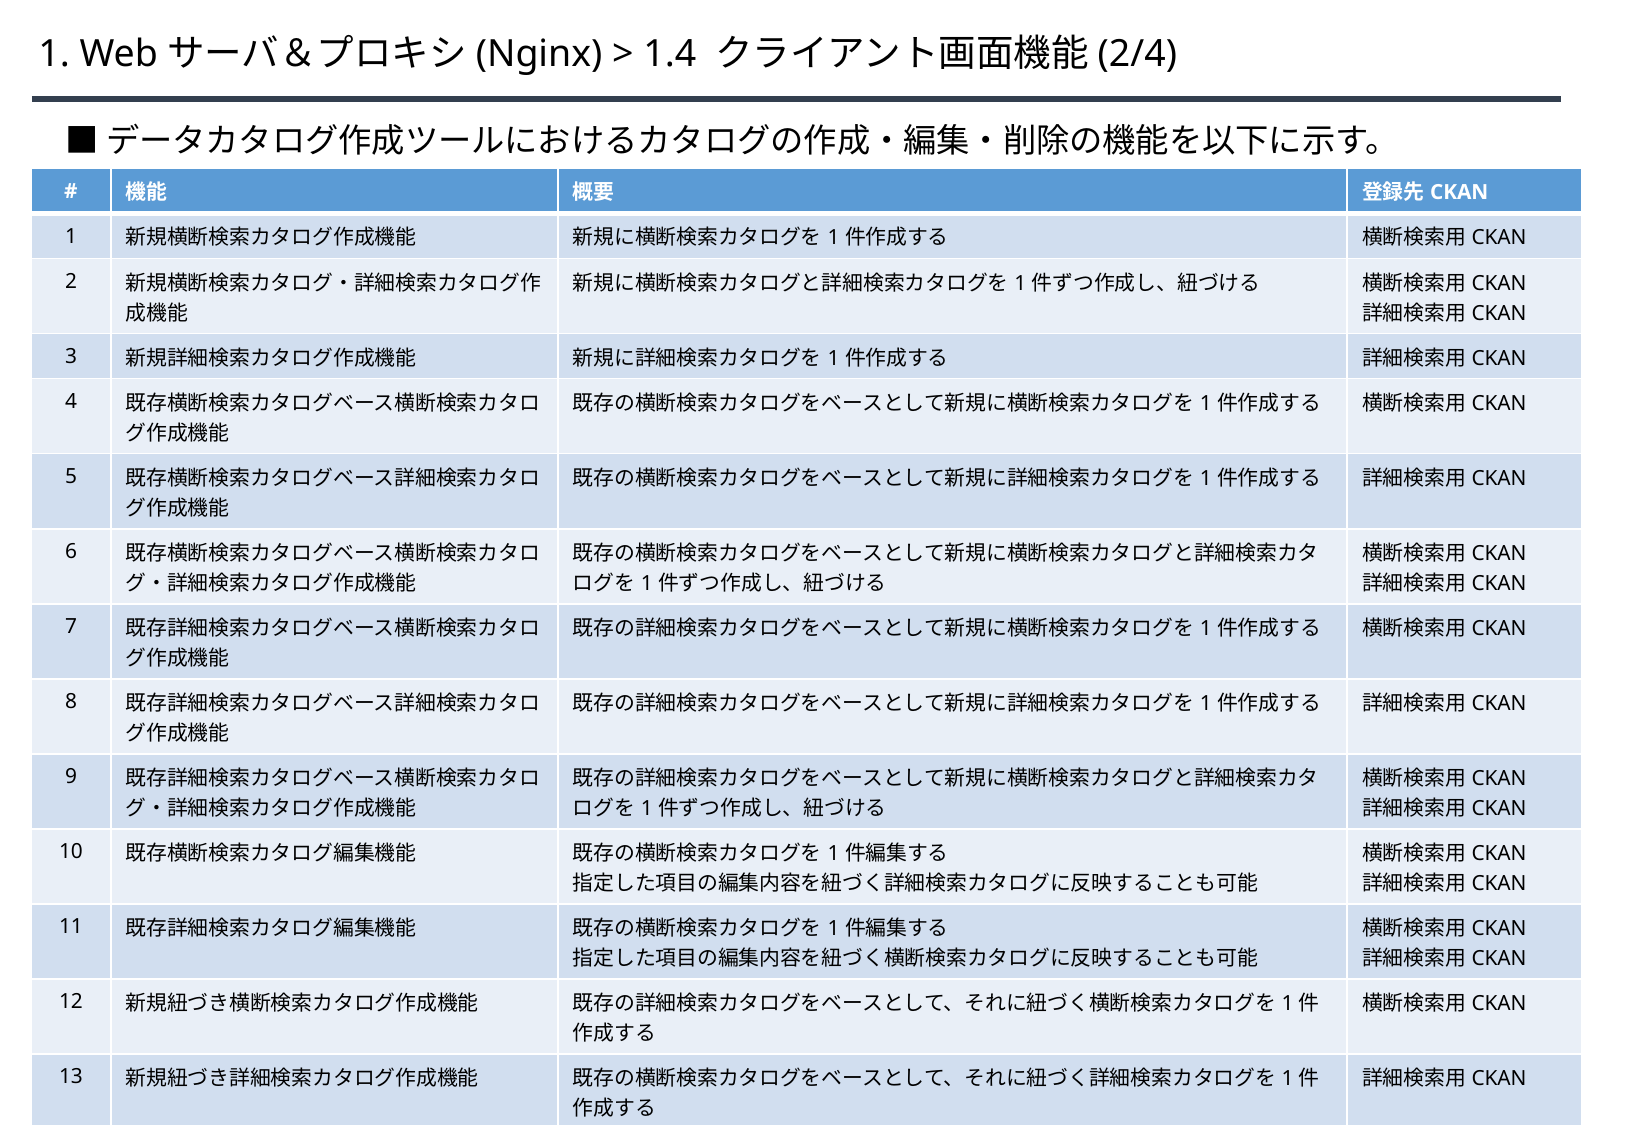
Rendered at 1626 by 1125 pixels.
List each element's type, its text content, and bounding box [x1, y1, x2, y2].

table_cell 3 [32, 334, 110, 378]
table_cell 横断検索用CKAN [1348, 379, 1581, 453]
table_cell 既存の横断検索カタログをベースとして新規に詳細検索カタログを1件作成する [559, 454, 1346, 528]
table_cell 横断検索用CKAN 詳細検索用CKAN [1348, 530, 1581, 603]
table_cell 10 [32, 830, 110, 903]
text_box ■データカタログ作成ツールにおけるカタログの作成・編集・削除の機能を以下に示す。 [50, 111, 1575, 183]
table_cell 既存の横断検索カタログをベースとして、それに紐づく詳細検索カタログを1件作成する [559, 1055, 1346, 1125]
table_cell 既存の横断検索カタログをベースとして新規に横断検索カタログを1件作成する [559, 379, 1346, 453]
table_cell 横断検索用CKAN 詳細検索用CKAN [1348, 259, 1581, 333]
table_cell 新規に詳細検索カタログを1件作成する [559, 334, 1346, 378]
table_cell 横断検索用CKAN [1348, 605, 1581, 678]
table_cell 横断検索用CKAN 詳細検索用CKAN [1348, 830, 1581, 903]
table_cell 既存の詳細検索カタログをベースとして新規に横断検索カタログを1件作成する [559, 605, 1346, 678]
table_cell 11 [32, 905, 110, 978]
table_cell 詳細検索用CKAN [1348, 1055, 1581, 1125]
table_cell 8 [32, 680, 110, 753]
table_cell 7 [32, 605, 110, 678]
table_cell 新規に横断検索カタログを1件作成する [559, 216, 1346, 258]
table_cell 4 [32, 379, 110, 453]
table_cell 13 [32, 1055, 110, 1125]
table_cell 新規横断検索カタログ・詳細検索カタログ作成機能 [112, 259, 557, 333]
table_cell 詳細検索用CKAN [1348, 680, 1581, 753]
table_cell 12 [32, 980, 110, 1053]
table_header 登録先CKAN [1348, 169, 1581, 211]
table_cell 1 [32, 216, 110, 258]
table_cell 既存の横断検索カタログをベースとして新規に横断検索カタログと詳細検索カタログを1件ずつ作成し、紐づける [559, 530, 1346, 603]
table_cell 2 [32, 259, 110, 333]
table_cell 横断検索用CKAN [1348, 216, 1581, 258]
table_header 機能 [112, 183, 557, 211]
table_cell 既存詳細検索カタログベース横断検索カタログ・詳細検索カタログ作成機能 [112, 755, 557, 828]
table_header 概要 [559, 183, 1346, 211]
table_cell 詳細検索用CKAN [1348, 454, 1581, 528]
table_cell 既存の詳細検索カタログをベースとして新規に詳細検索カタログを1件作成する [559, 680, 1346, 753]
table_cell 5 [32, 454, 110, 528]
table_cell 既存横断検索カタログ編集機能 [112, 830, 557, 903]
table_cell 横断検索用CKAN 詳細検索用CKAN [1348, 755, 1581, 828]
table_cell 既存の横断検索カタログを1件編集する 指定した項目の編集内容を紐づく詳細検索カタログに反映することも可能 [559, 830, 1346, 903]
table_cell 既存の詳細検索カタログをベースとして、それに紐づく横断検索カタログを1件作成する [559, 980, 1346, 1053]
table_cell 既存詳細検索カタログ編集機能 [112, 905, 557, 978]
table_cell 横断検索用CKAN [1348, 980, 1581, 1053]
table_cell 新規横断検索カタログ作成機能 [112, 216, 557, 258]
table_cell 既存横断検索カタログベース詳細検索カタログ作成機能 [112, 454, 557, 528]
table_cell 新規紐づき横断検索カタログ作成機能 [112, 980, 557, 1053]
table_cell 既存横断検索カタログベース横断検索カタログ作成機能 [112, 379, 557, 453]
table_cell 既存の横断検索カタログを1件編集する 指定した項目の編集内容を紐づく横断検索カタログに反映することも可能 [559, 905, 1346, 978]
title 1. Webサーバ＆プロキシ(Nginx) > 1.4 クライアント画面機能(2/4) [38, 19, 1526, 91]
table_cell 新規詳細検索カタログ作成機能 [112, 334, 557, 378]
table_cell 新規紐づき詳細検索カタログ作成機能 [112, 1055, 557, 1125]
table_cell 既存の詳細検索カタログをベースとして新規に横断検索カタログと詳細検索カタログを1件ずつ作成し、紐づける [559, 755, 1346, 828]
table_cell 既存詳細検索カタログベース詳細検索カタログ作成機能 [112, 680, 557, 753]
table_cell 詳細検索用CKAN [1348, 334, 1581, 378]
table_header # [32, 169, 110, 211]
table_cell 横断検索用CKAN 詳細検索用CKAN [1348, 905, 1581, 978]
table_cell 新規に横断検索カタログと詳細検索カタログを1件ずつ作成し、紐づける [559, 259, 1346, 333]
table_cell 既存横断検索カタログベース横断検索カタログ・詳細検索カタログ作成機能 [112, 530, 557, 603]
table_cell 既存詳細検索カタログベース横断検索カタログ作成機能 [112, 605, 557, 678]
table_cell 6 [32, 530, 110, 603]
table_cell 9 [32, 755, 110, 828]
